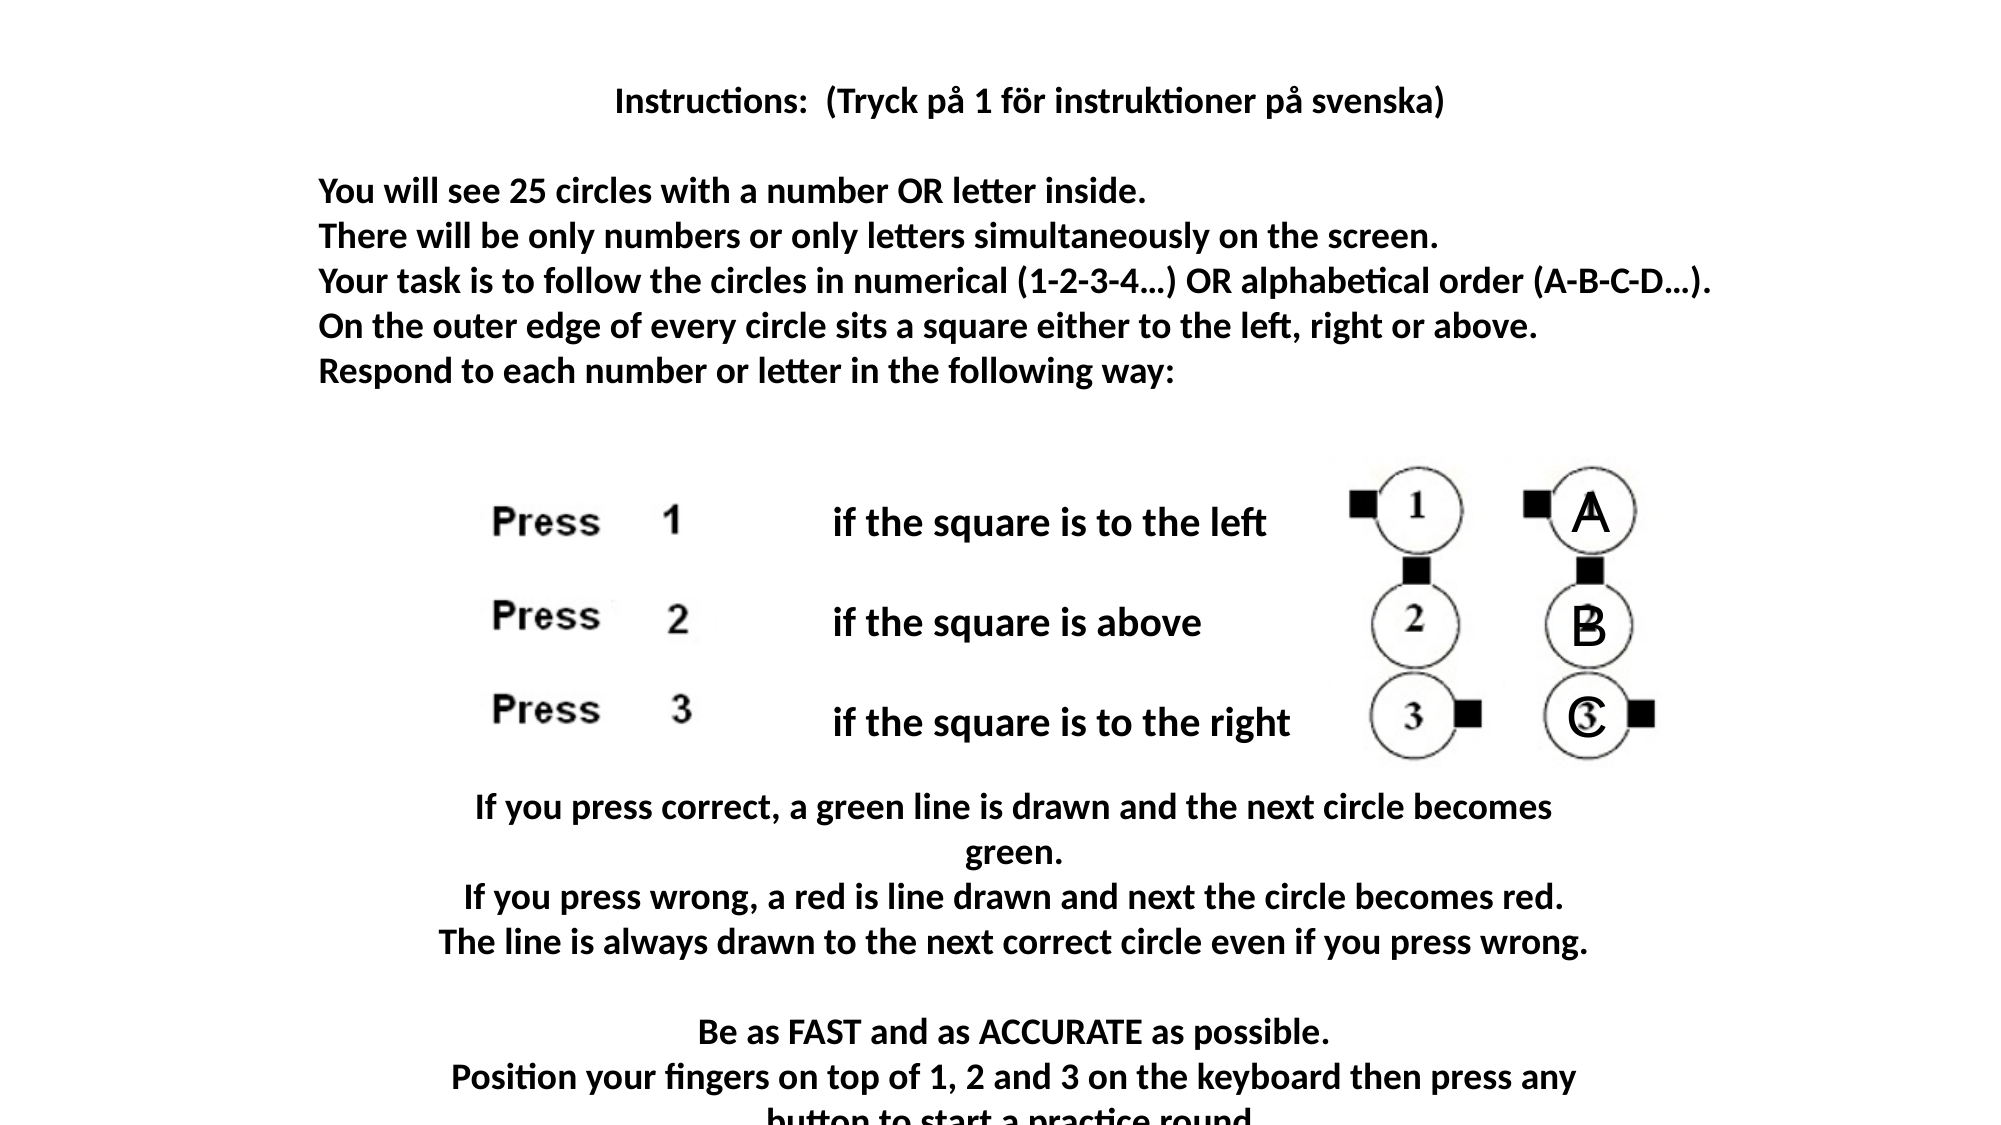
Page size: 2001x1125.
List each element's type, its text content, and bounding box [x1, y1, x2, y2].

text_box Instructions: (Tryck på 1 för instruktioner på svenska) You will see 25 circles with a number OR letter inside. There will be only numbers or only letters simultaneously on the screen. Your task is to follow the circles in numerical (1-2-3-4…) OR alphabetical order (A-B-C-D…). On the outer edge of every circle sits a square either to the left, right or above. Respond to each number or letter in the following way: [303, 68, 1757, 444]
picture [407, 455, 1677, 794]
text_box If you press correct, a green line is drawn and the next circle becomes green. If you press wrong, a red is line drawn and next the circle becomes red. The line is always drawn to the next correct circle even if you press wrong. Be as FAST and as ACCURATE as possible. Position your fingers on top of 1, 2 and 3 on the keyboard then press any button to start a practice round. [407, 776, 1622, 1125]
